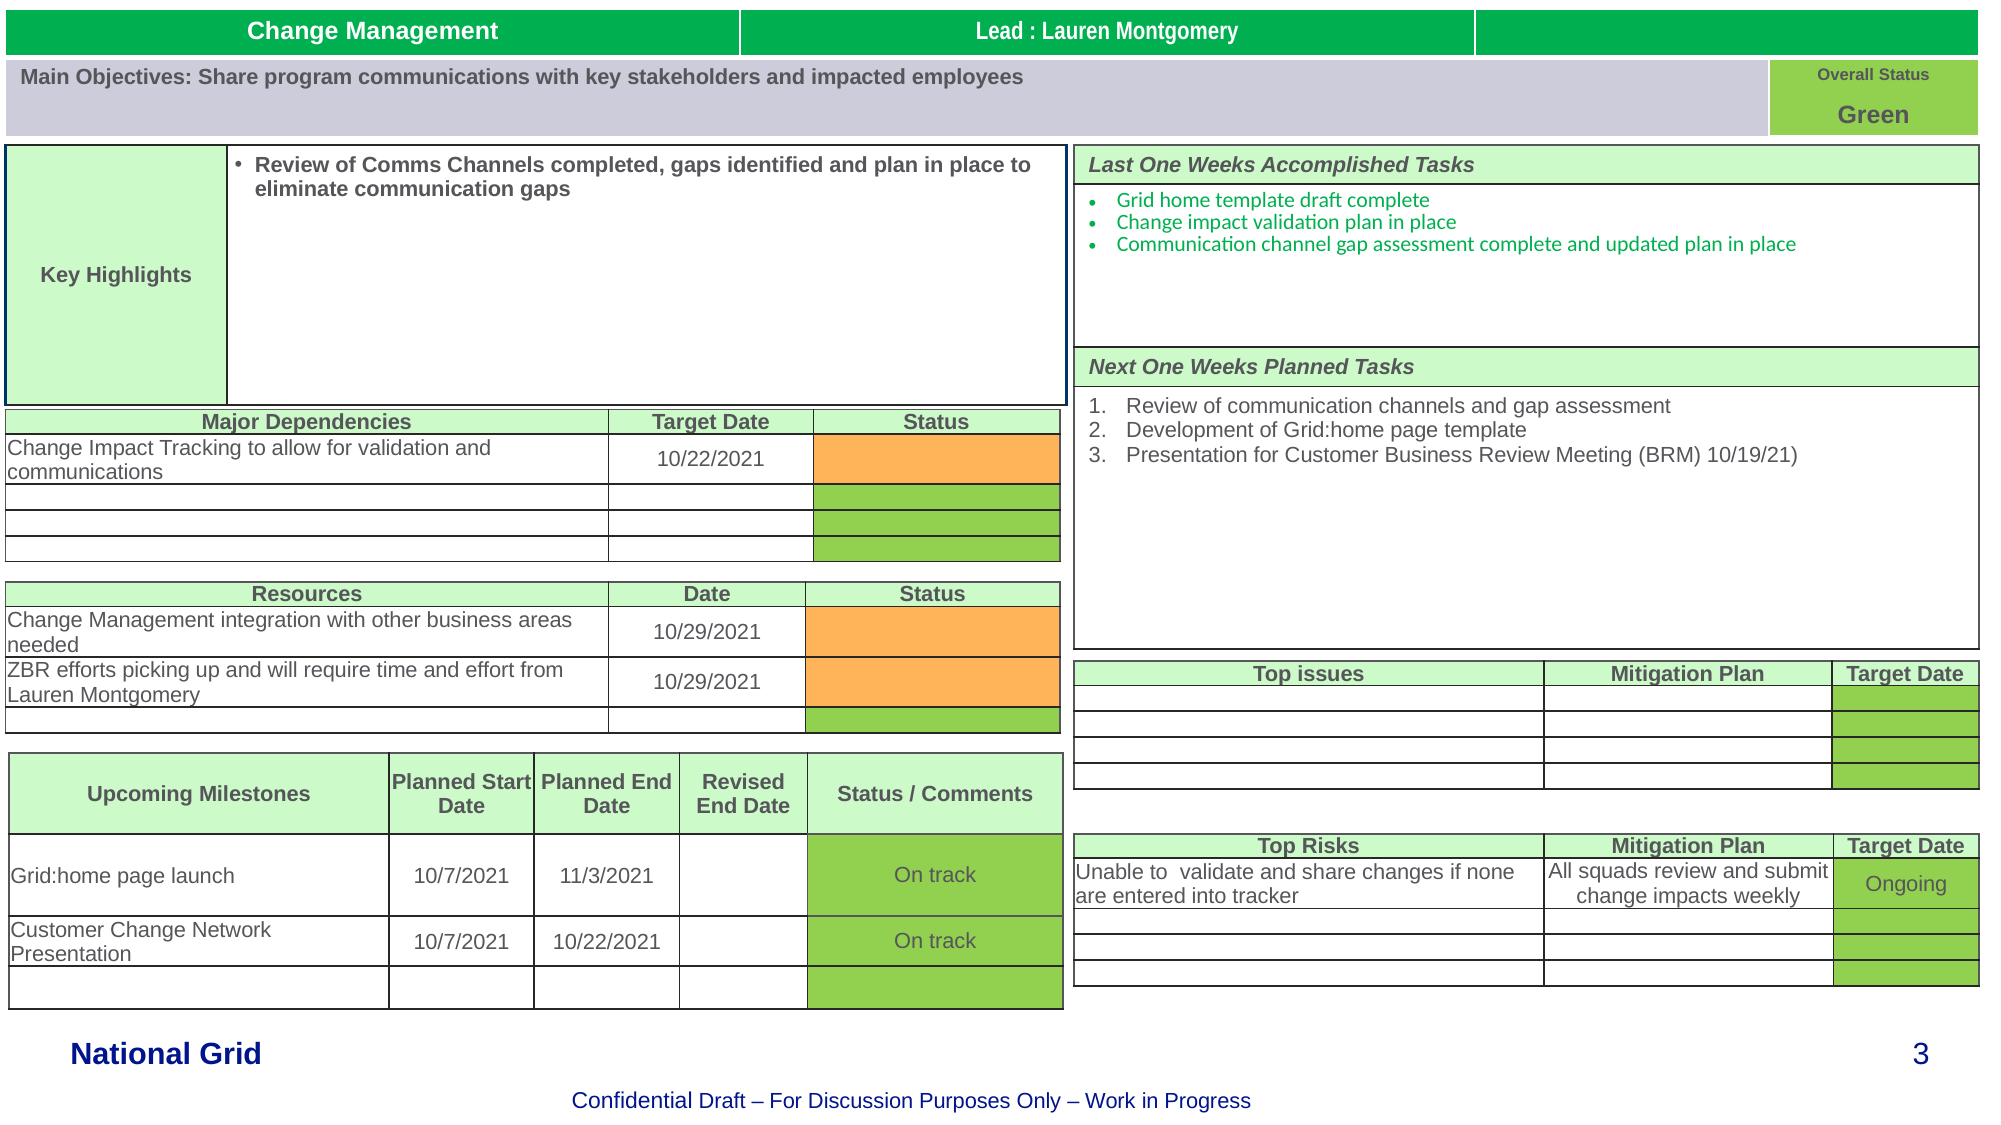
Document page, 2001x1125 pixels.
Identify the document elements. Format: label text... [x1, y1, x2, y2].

table_cell [1833, 712, 1978, 736]
table_cell 10/7/2021 [390, 917, 533, 965]
table_cell ZBR efforts picking up and will require time and effort from Lauren Montgomery [6, 658, 608, 706]
table_cell [1545, 935, 1833, 959]
table_header Mitigation Plan [1545, 835, 1833, 857]
table_header Target Date [1834, 835, 1978, 857]
table_cell [6, 708, 608, 732]
table_cell [680, 967, 807, 1008]
table_cell On track [808, 835, 1062, 915]
table_cell [6, 485, 608, 509]
table_cell Ongoing [1834, 859, 1978, 908]
table_cell [806, 658, 1059, 706]
table_cell 10/7/2021 [390, 835, 533, 915]
table_cell [1075, 935, 1543, 959]
table_cell [609, 537, 813, 561]
table_cell Next One Weeks Planned Tasks [1075, 348, 1978, 386]
table_cell [535, 967, 679, 1008]
table_cell [680, 917, 807, 965]
table_cell [1075, 738, 1543, 762]
table_cell [609, 708, 805, 732]
table_cell On track [808, 917, 1062, 965]
table_cell Grid home template draft complete Change impact validation plan in place Communication channel gap assessment complete and updated plan in place [1075, 185, 1978, 346]
table_header Review of Comms Channels completed, gaps identified and plan in place to eliminate communication gaps [228, 146, 1065, 404]
table_cell [814, 435, 1059, 483]
table_cell [10, 967, 388, 1008]
table_cell [814, 485, 1059, 509]
table_header Key Highlights [7, 146, 226, 404]
table_cell Review of communication channels and gap assessment Development of Grid:home page template Presentation for Customer Business Review Meeting (BRM) 10/19/21) [1075, 387, 1978, 648]
table_header Date [609, 583, 805, 606]
table_cell [390, 967, 533, 1008]
table_cell 10/29/2021 [609, 658, 805, 706]
table_header Revised End Date [680, 754, 807, 833]
table_header Resources [6, 583, 608, 606]
table_header Status / Comments [808, 754, 1062, 833]
table_cell [6, 511, 608, 535]
footer Confidential Draft – For Discussion Purposes Only – Work in Progress [571, 1085, 1668, 1114]
table_cell [1834, 961, 1978, 985]
table_cell [806, 708, 1059, 732]
table_cell Change Impact Tracking to allow for validation and communications [6, 435, 608, 483]
table_cell Customer Change Network Presentation [10, 917, 388, 965]
table_cell [1545, 961, 1833, 985]
table_header Mitigation Plan [1545, 662, 1831, 685]
table_cell [814, 537, 1059, 561]
table_cell 10/29/2021 [609, 607, 805, 656]
table_header Status [806, 583, 1059, 606]
table_cell [1545, 764, 1831, 788]
table_cell [6, 537, 608, 561]
table_cell [1075, 764, 1543, 788]
table_cell [1075, 909, 1543, 933]
table_cell [1545, 909, 1833, 933]
table_header Lead : Lauren Montgomery [741, 10, 1474, 55]
table_cell [1545, 686, 1831, 710]
table_cell 10/22/2021 [535, 917, 679, 965]
table_cell [1545, 738, 1831, 762]
table_header Target Date [609, 410, 813, 433]
table_cell Change Management integration with other business areas needed [6, 607, 608, 656]
table_header Last One Weeks Accomplished Tasks [1075, 146, 1978, 183]
table_cell 11/3/2021 [535, 835, 679, 915]
table_cell 10/22/2021 [609, 435, 813, 483]
table_header Planned Start Date [390, 754, 533, 833]
table_cell [1833, 764, 1978, 788]
table_cell [1834, 935, 1978, 959]
table_cell [1075, 961, 1543, 985]
table_cell [1833, 738, 1978, 762]
table_header Planned End Date [535, 754, 679, 833]
table_header Status [814, 410, 1059, 433]
table_cell [1833, 686, 1978, 710]
table_header Target Date [1833, 662, 1978, 685]
table_cell [1075, 712, 1543, 736]
table_header Major Dependencies [6, 410, 608, 433]
table_cell [1834, 909, 1978, 933]
table_cell Overall Status Green [1770, 60, 1978, 135]
table_cell Main Objectives: Share program communications with key stakeholders and impacted employees [6, 60, 1768, 136]
table_cell Grid:home page launch [10, 835, 388, 915]
table_header [1476, 10, 1978, 55]
table_header Change Management [6, 10, 739, 55]
table_header Top Risks [1075, 835, 1543, 857]
table_cell [680, 835, 807, 915]
table_cell [1075, 686, 1543, 710]
table_cell All squads review and submit change impacts weekly [1545, 859, 1833, 908]
table_cell [806, 607, 1059, 656]
table_header Upcoming Milestones [10, 754, 388, 833]
table_cell [808, 967, 1062, 1008]
table_cell [609, 485, 813, 509]
table_cell [609, 511, 813, 535]
table_cell Unable to validate and share changes if none are entered into tracker [1075, 859, 1543, 908]
table_header Top issues [1075, 662, 1543, 685]
table_cell [814, 511, 1059, 535]
table_cell [1545, 712, 1831, 736]
